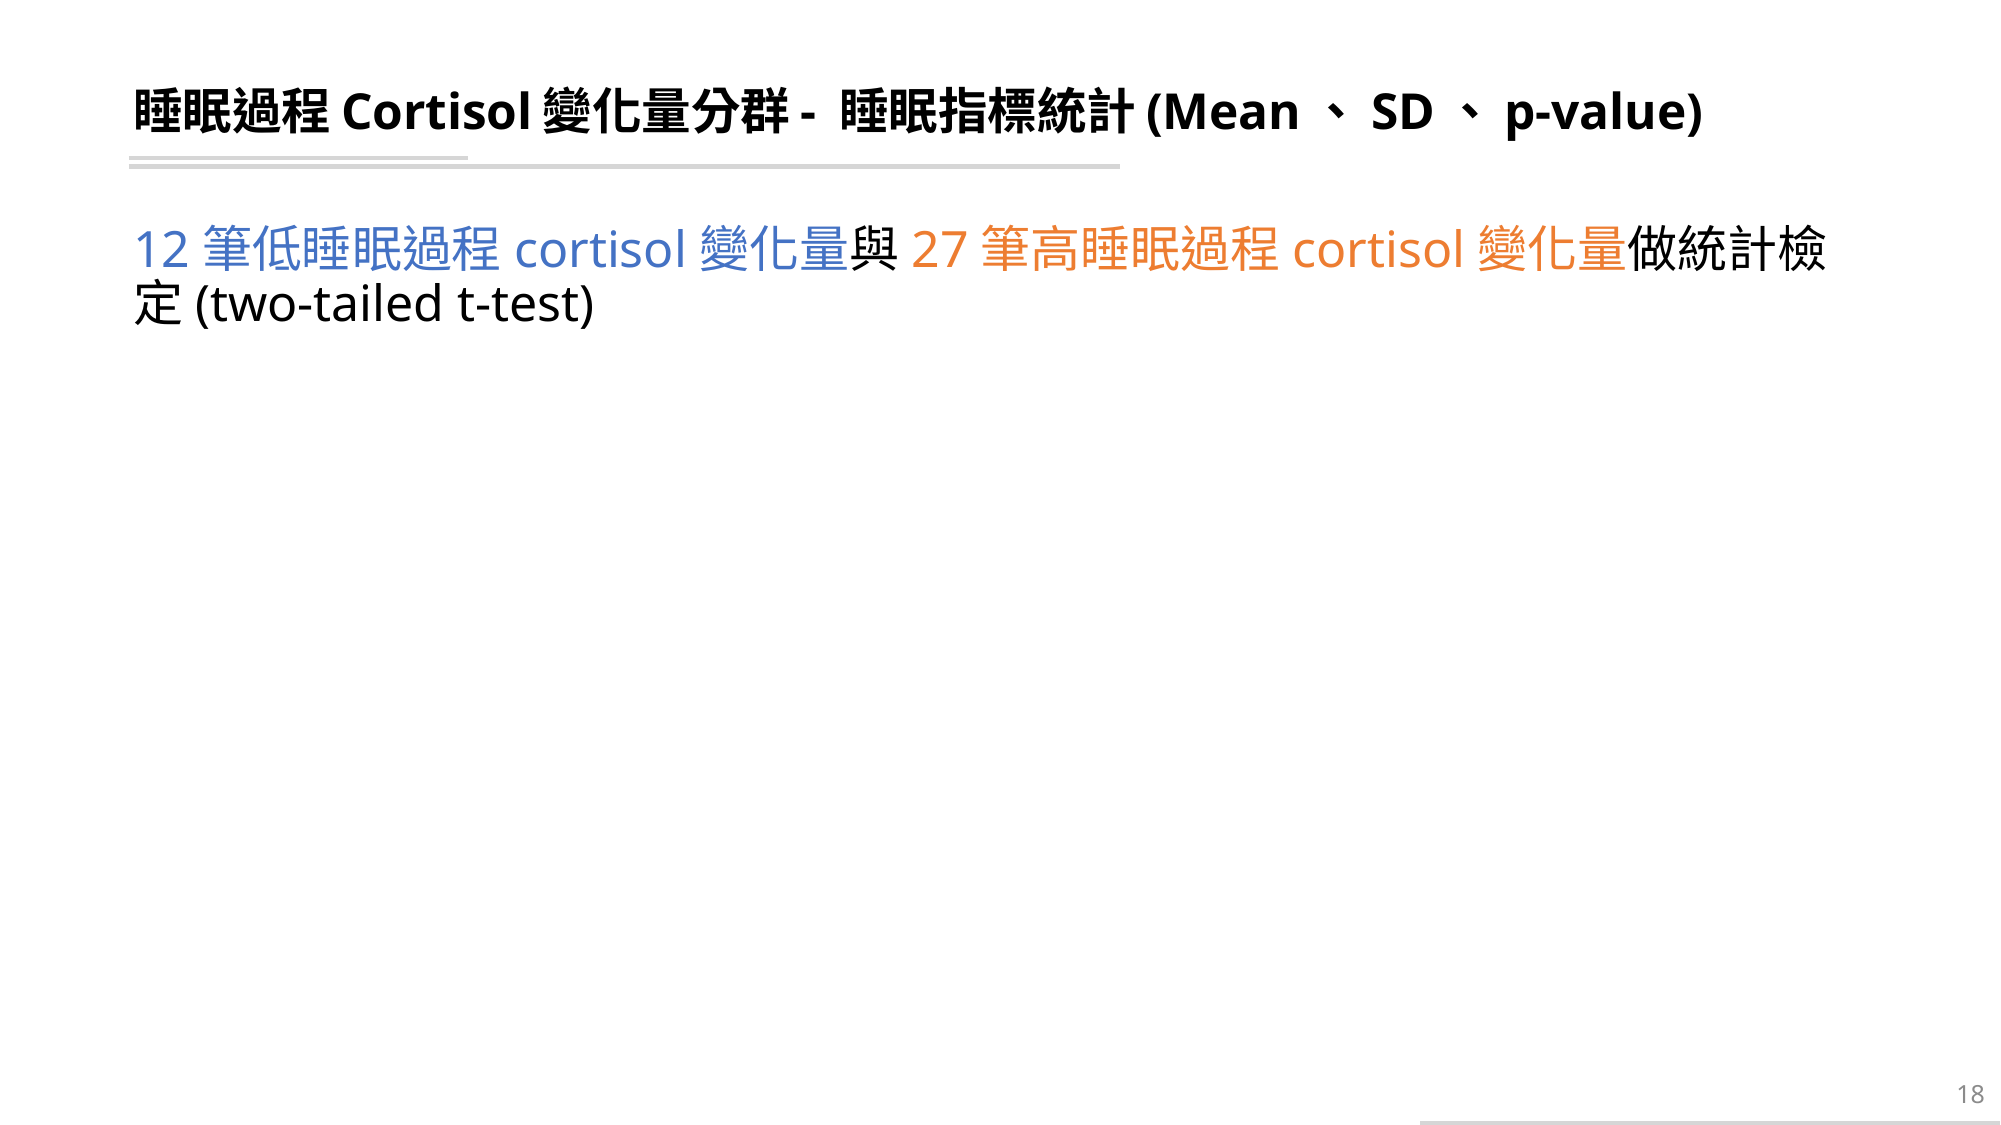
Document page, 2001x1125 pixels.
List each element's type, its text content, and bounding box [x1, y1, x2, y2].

slide_number 18 [1896, 1066, 2000, 1125]
list 12筆低睡眠過程cortisol變化量與27筆高睡眠過程cortisol變化量做統計檢定(two-tailed t-test) [118, 216, 1863, 452]
title 睡眠過程Cortisol變化量分群- 睡眠指標統計(Mean、SD、p-value) [118, 59, 1863, 167]
